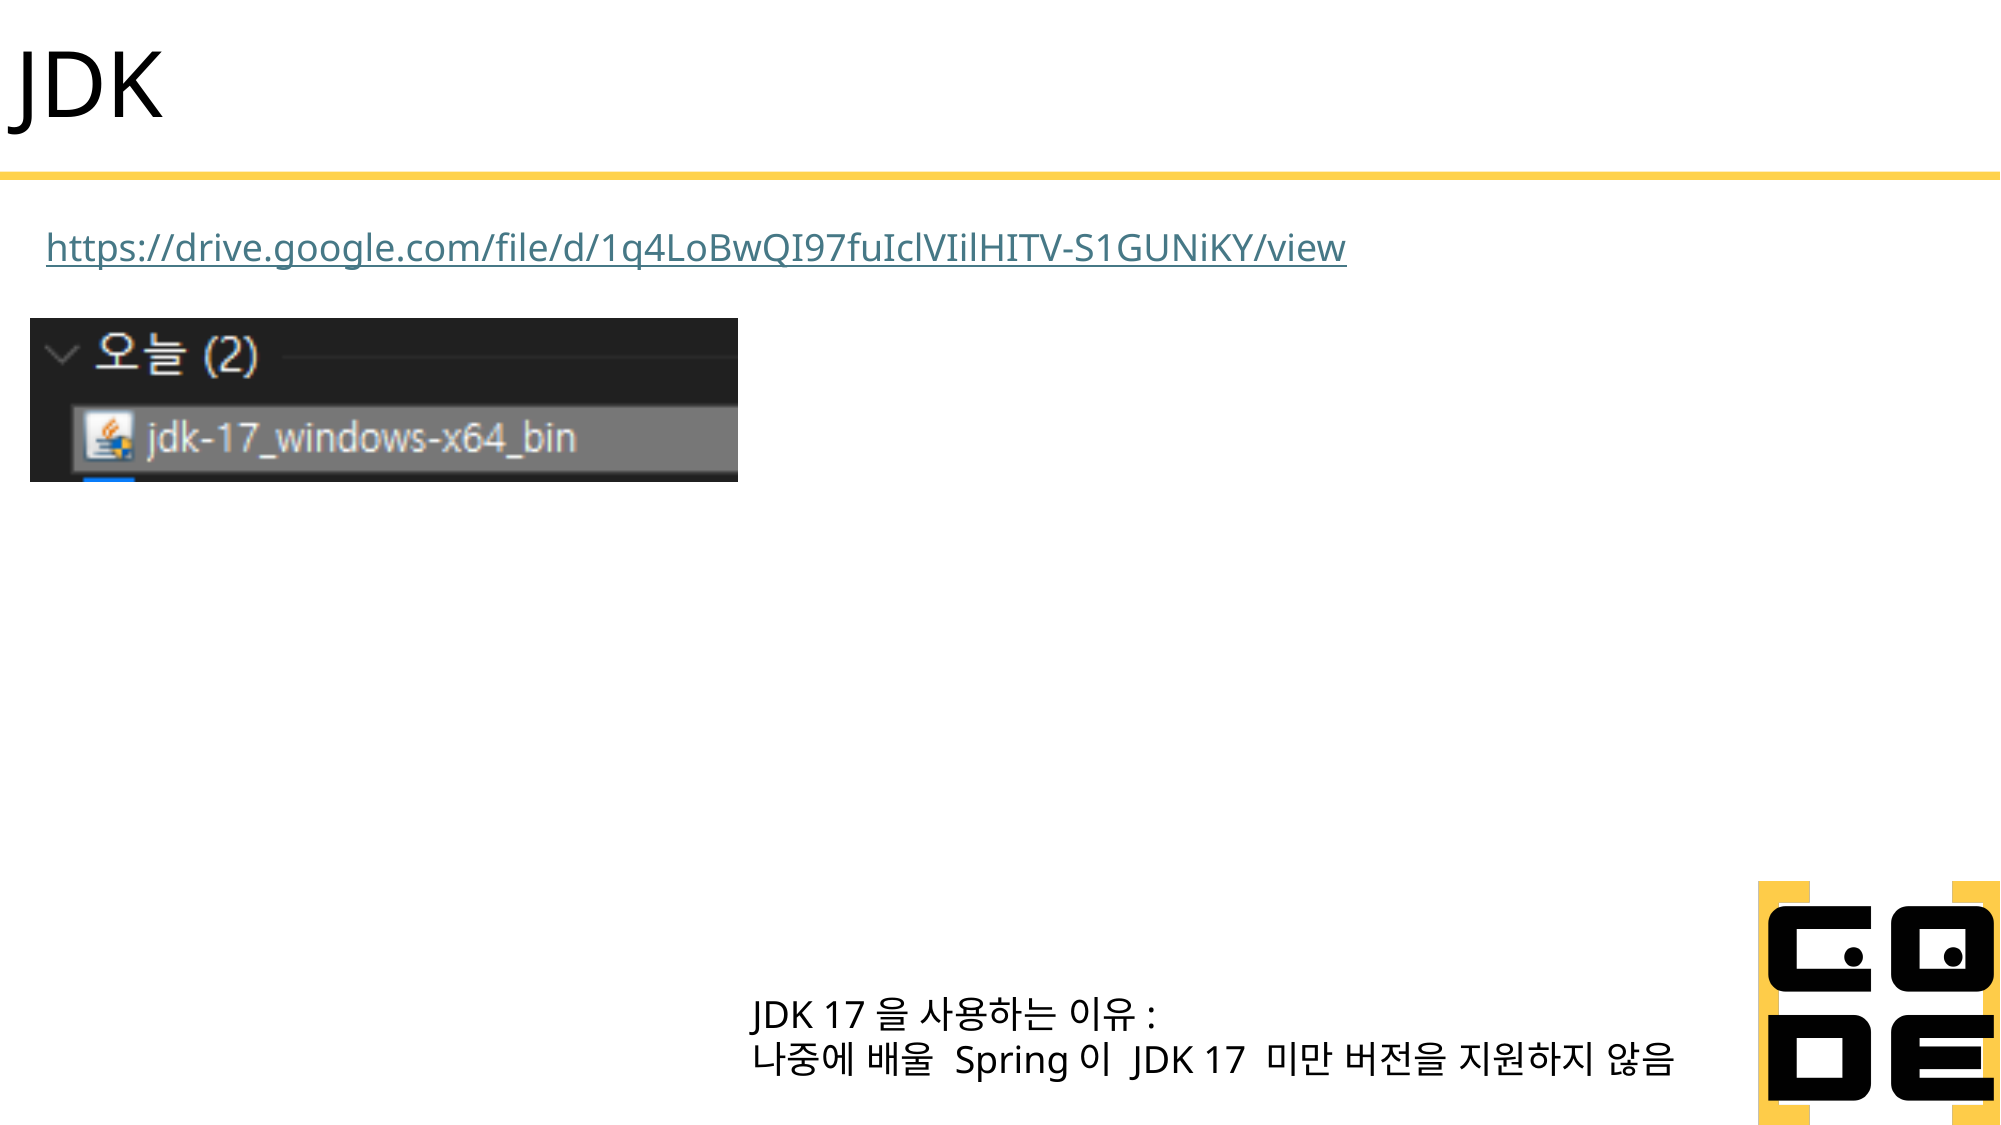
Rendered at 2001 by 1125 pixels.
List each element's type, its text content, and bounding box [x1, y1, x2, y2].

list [1686, 805, 2000, 1125]
picture [30, 318, 739, 483]
text_box https://drive.google.com/file/d/1q4LoBwQI97fuIclVIilHITV-S1GUNiKY/view [30, 216, 1375, 283]
text_box JDK 17을 사용하는 이유: 나중에 배울 Spring이 JDK 17 미만 버전을 지원하지 않음 [737, 983, 1686, 1089]
title JDK [0, 0, 1175, 171]
